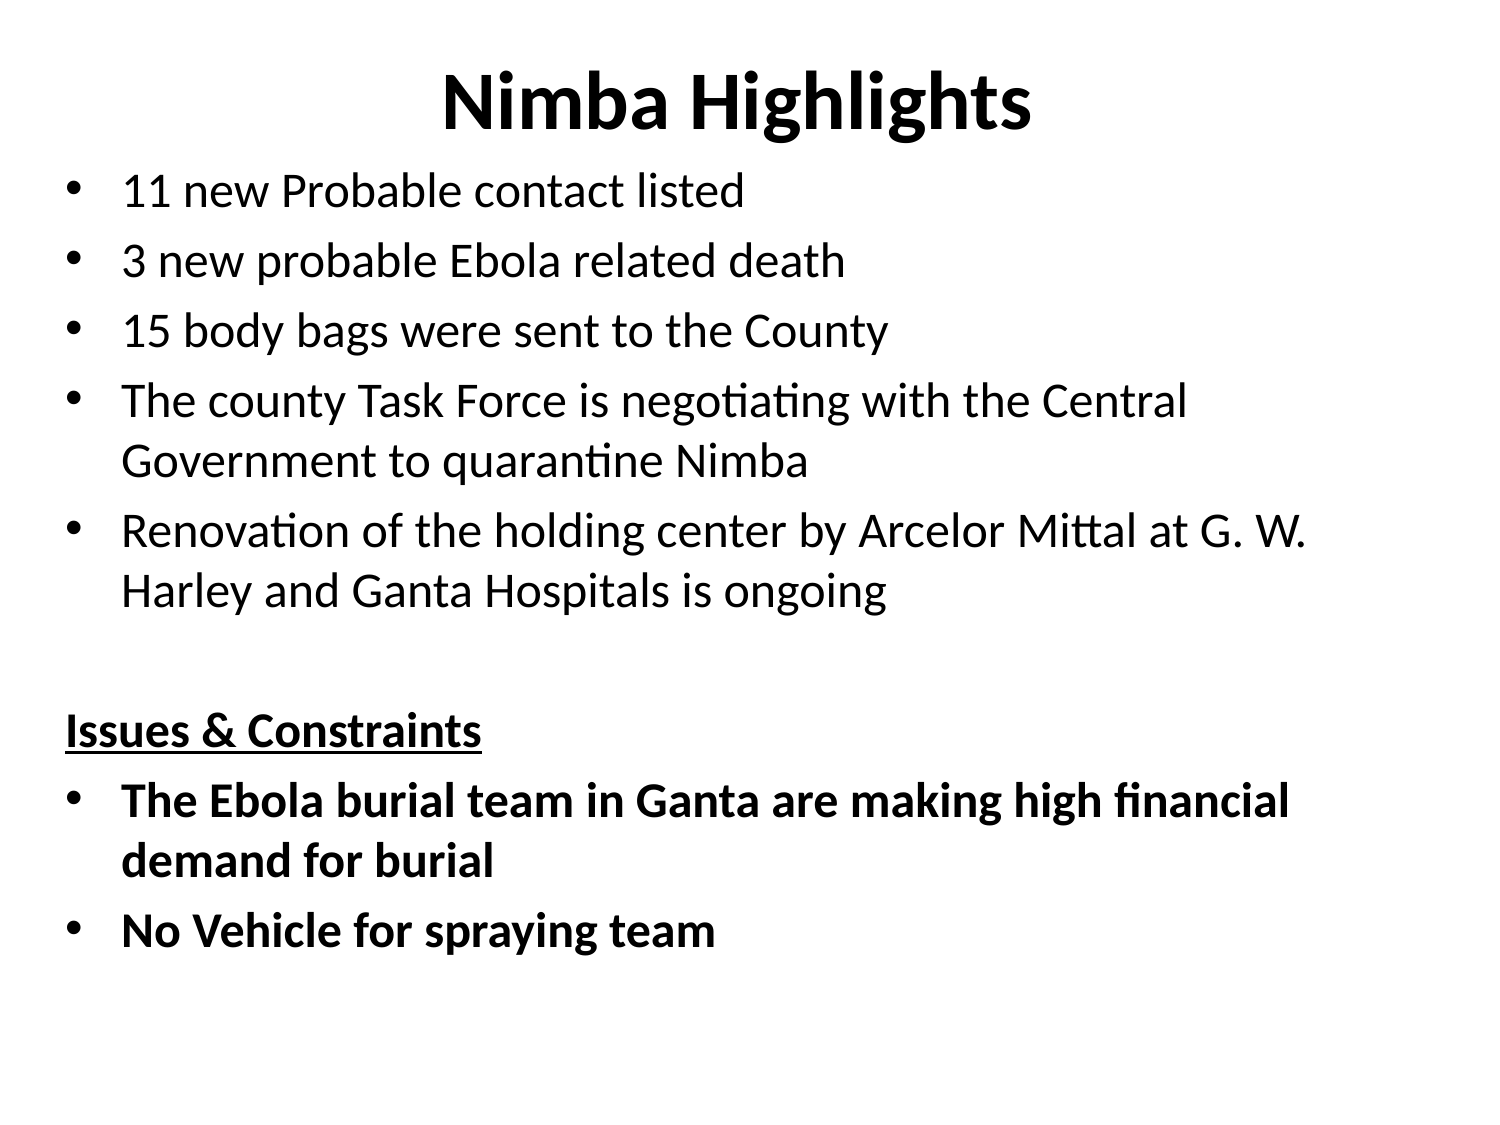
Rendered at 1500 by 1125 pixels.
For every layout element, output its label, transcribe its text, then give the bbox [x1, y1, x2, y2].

list 11 new Probable contact listed 3 new probable Ebola related death 15 body bags were sent to the County The county Task Force is negotiating with the Central Government to quarantine Nimba Renovation of the holding center by Arcelor Mittal at G. W. Harley and Ganta Hospitals is ongoing Issues & Constraints The Ebola burial team in Ganta are making high financial demand for burial No Vehicle for spraying team [50, 149, 1450, 1075]
title Nimba Highlights [62, 24, 1413, 149]
